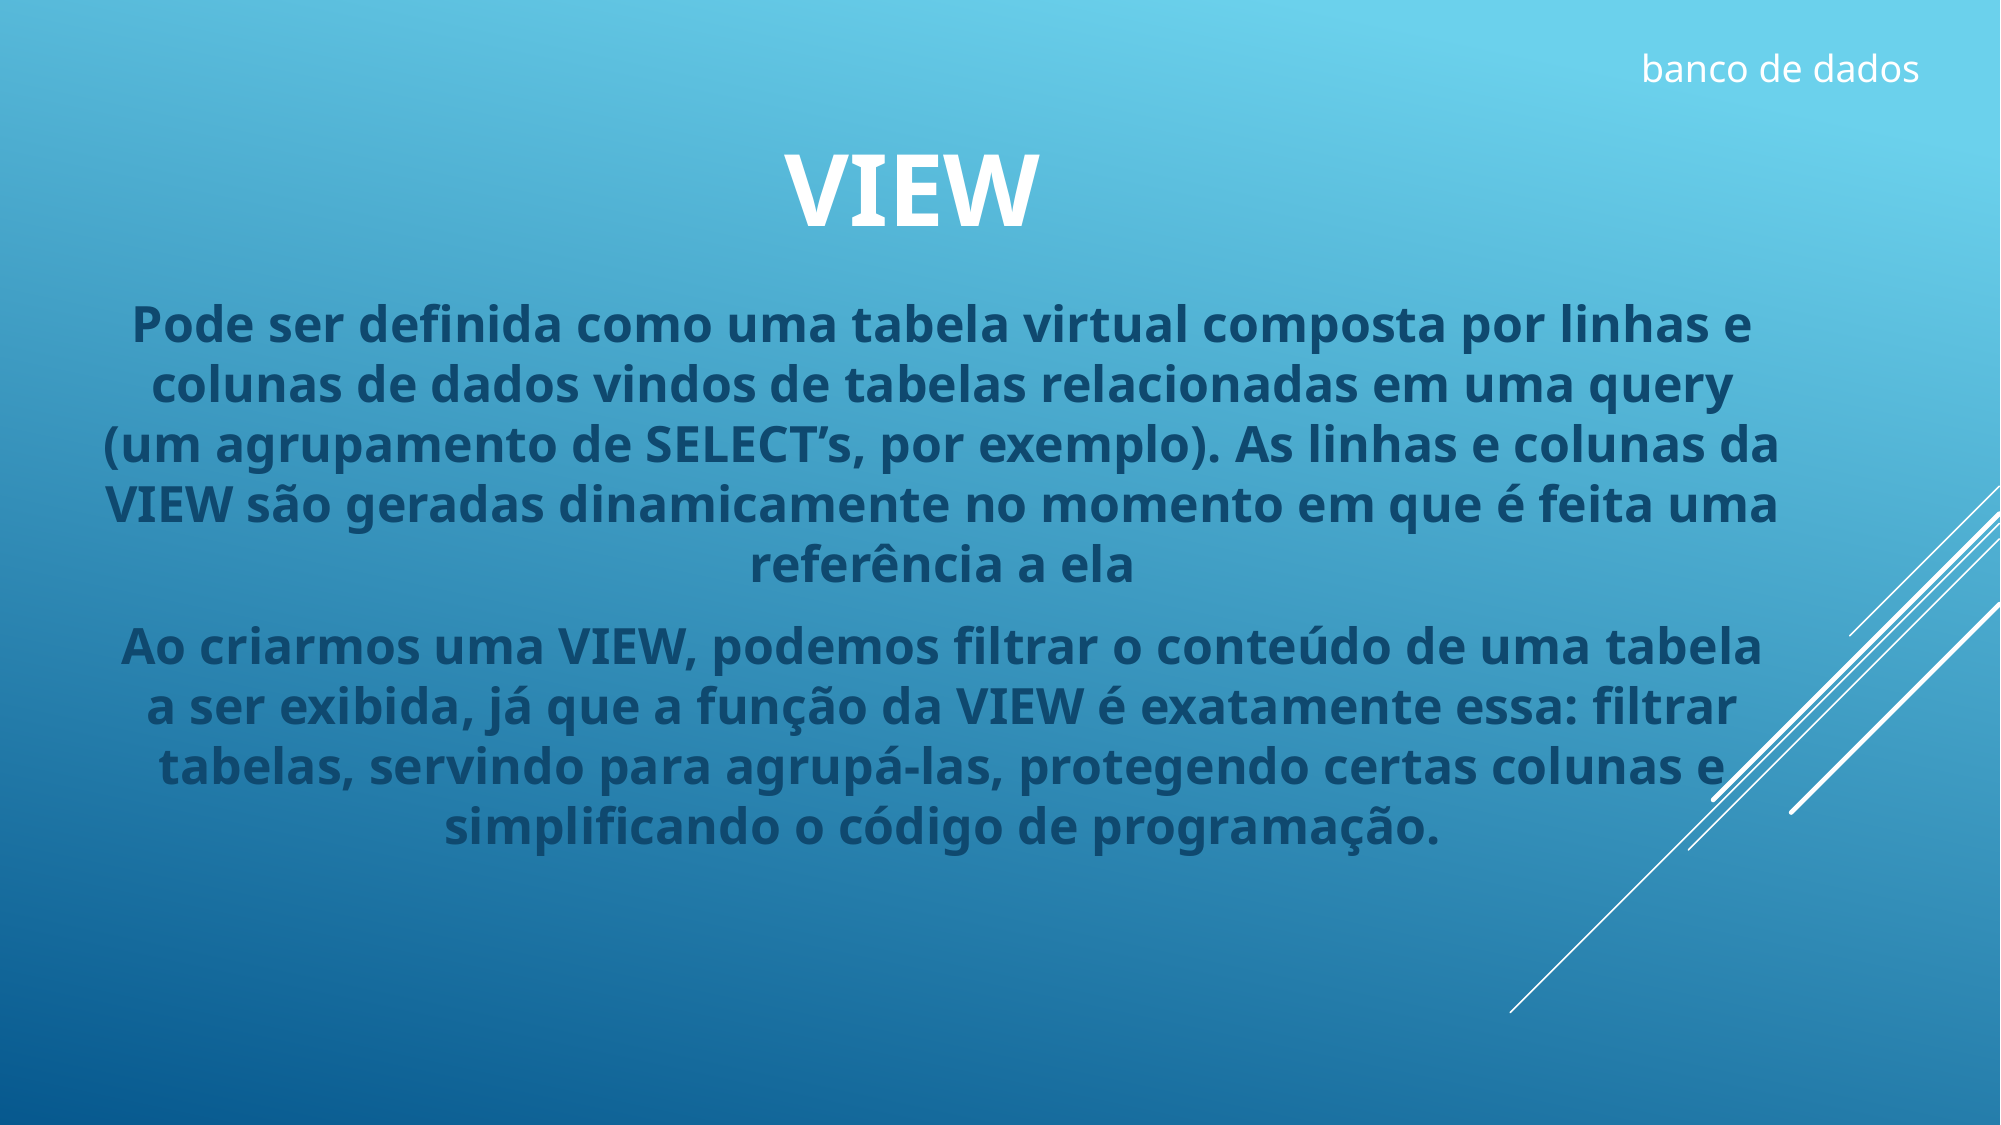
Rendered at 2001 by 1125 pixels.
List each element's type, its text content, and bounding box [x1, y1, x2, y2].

text_box [87, 573, 1311, 719]
text_box banco de dados [1626, 37, 1946, 98]
title view [297, 113, 1528, 259]
list Pode ser definida como uma tabela virtual composta por linhas e colunas de dados vindos de tabelas relacionadas em uma query (um agrupamento de SELECT’s, por exemplo). As linhas e colunas da VIEW são geradas dinamicamente no momento em que é feita uma referência a ela Ao criarmos uma VIEW, podemos filtrar o conteúdo de uma tabela a ser exibida, já que a função da VIEW é exatamente essa: filtrar tabelas, servindo para agrupá-las, protegendo certas colunas e simplificando o código de programação. [87, 277, 1798, 871]
